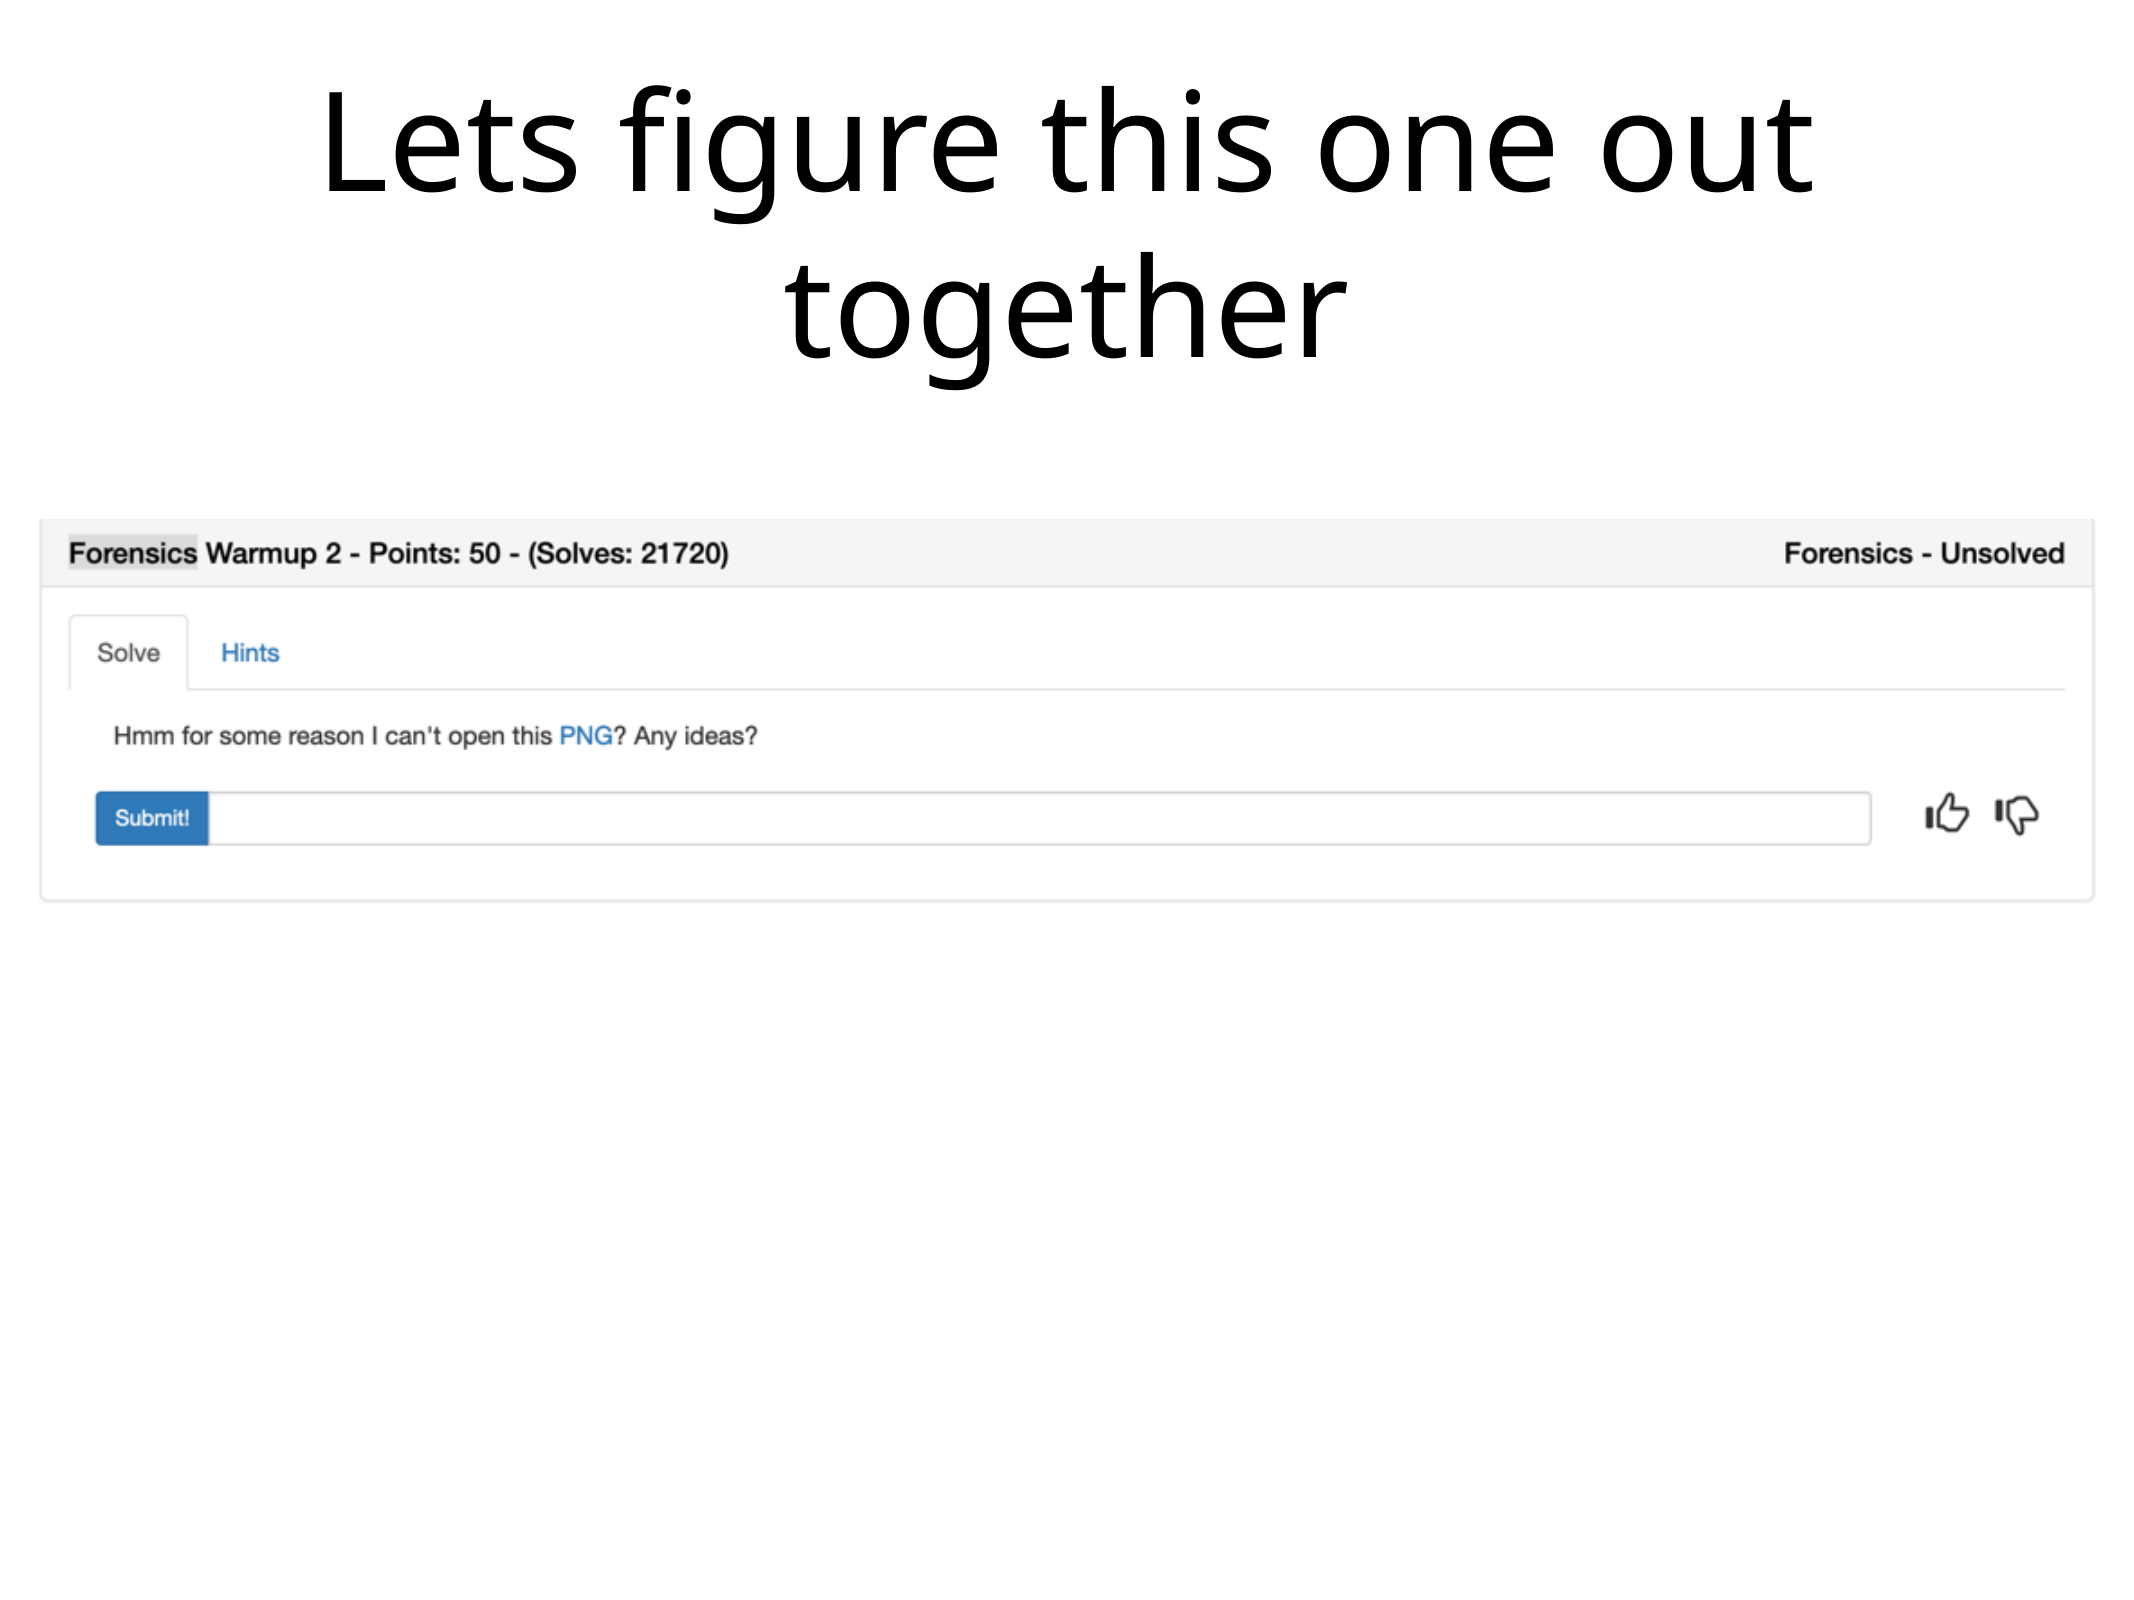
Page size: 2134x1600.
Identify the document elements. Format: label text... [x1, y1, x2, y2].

picture [37, 519, 2096, 904]
title Lets figure this one out together [155, 41, 1978, 397]
